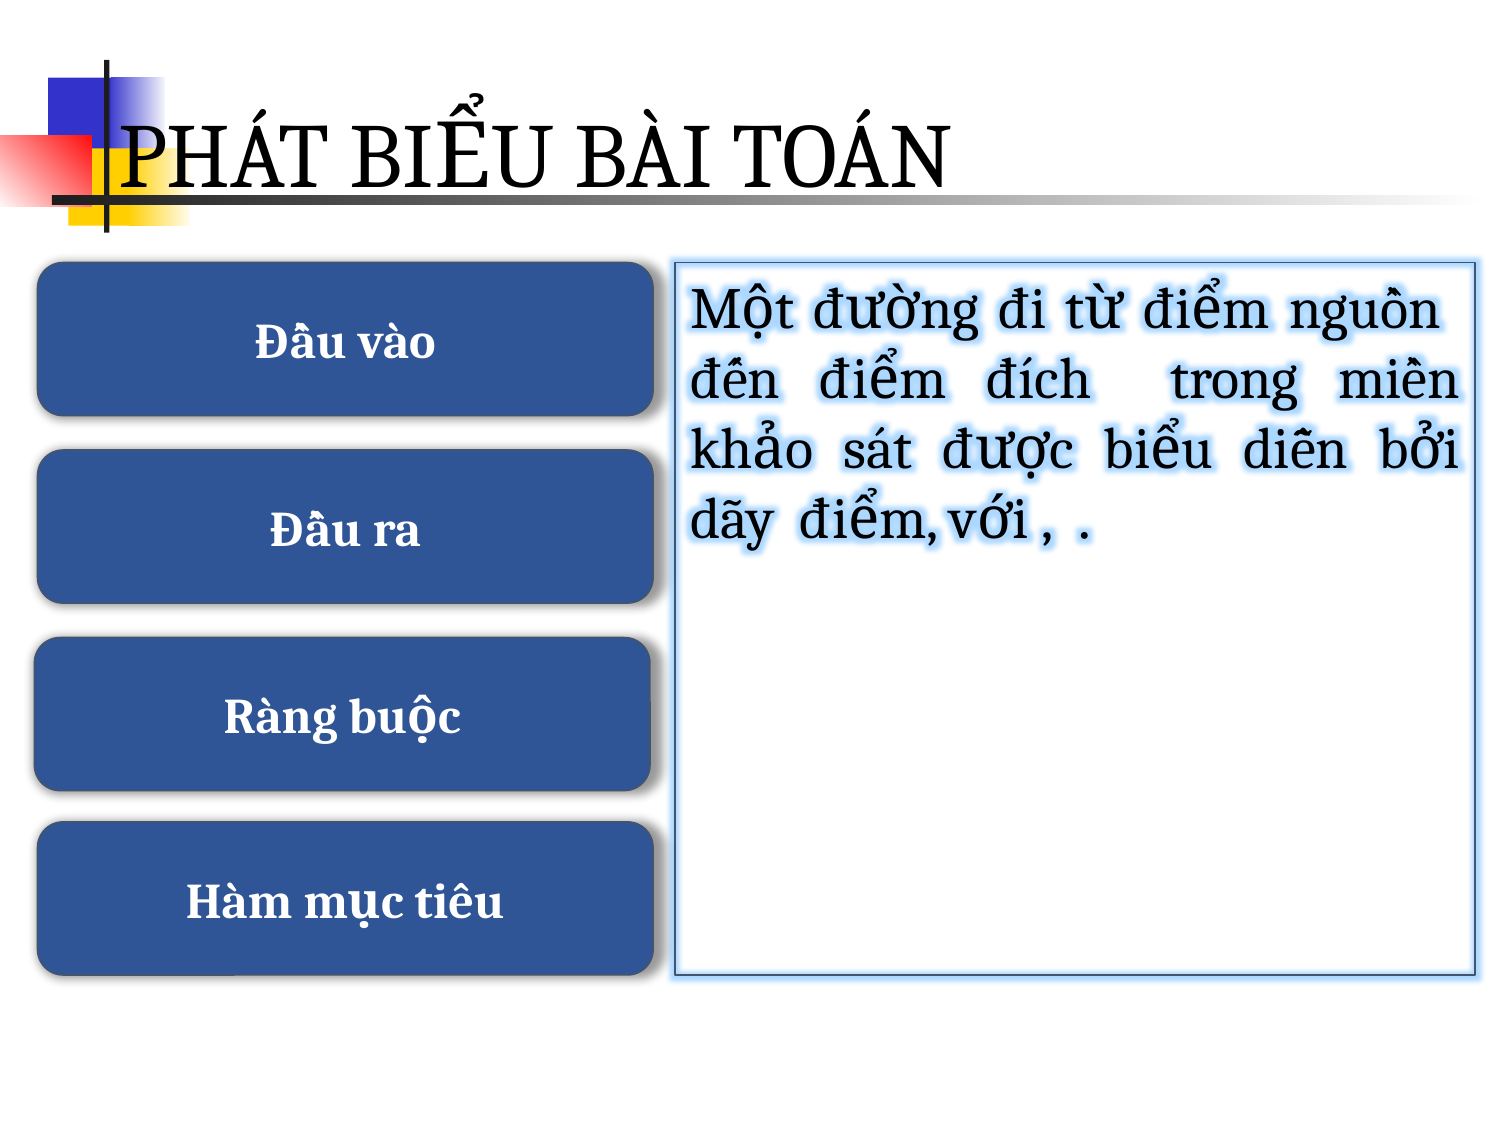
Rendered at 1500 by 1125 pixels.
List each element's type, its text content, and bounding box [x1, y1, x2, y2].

text_box Đầu ra [37, 450, 654, 604]
text_box Đầu vào [37, 262, 654, 416]
text_box Đầu ra [671, 259, 1397, 267]
text_box Ràng buộc [34, 637, 651, 791]
title PHÁT BIỂU BÀI TOÁN [103, 48, 1397, 267]
text_box Hàm mục tiêu [37, 821, 654, 976]
text_box Đầu vào [668, 256, 1397, 267]
